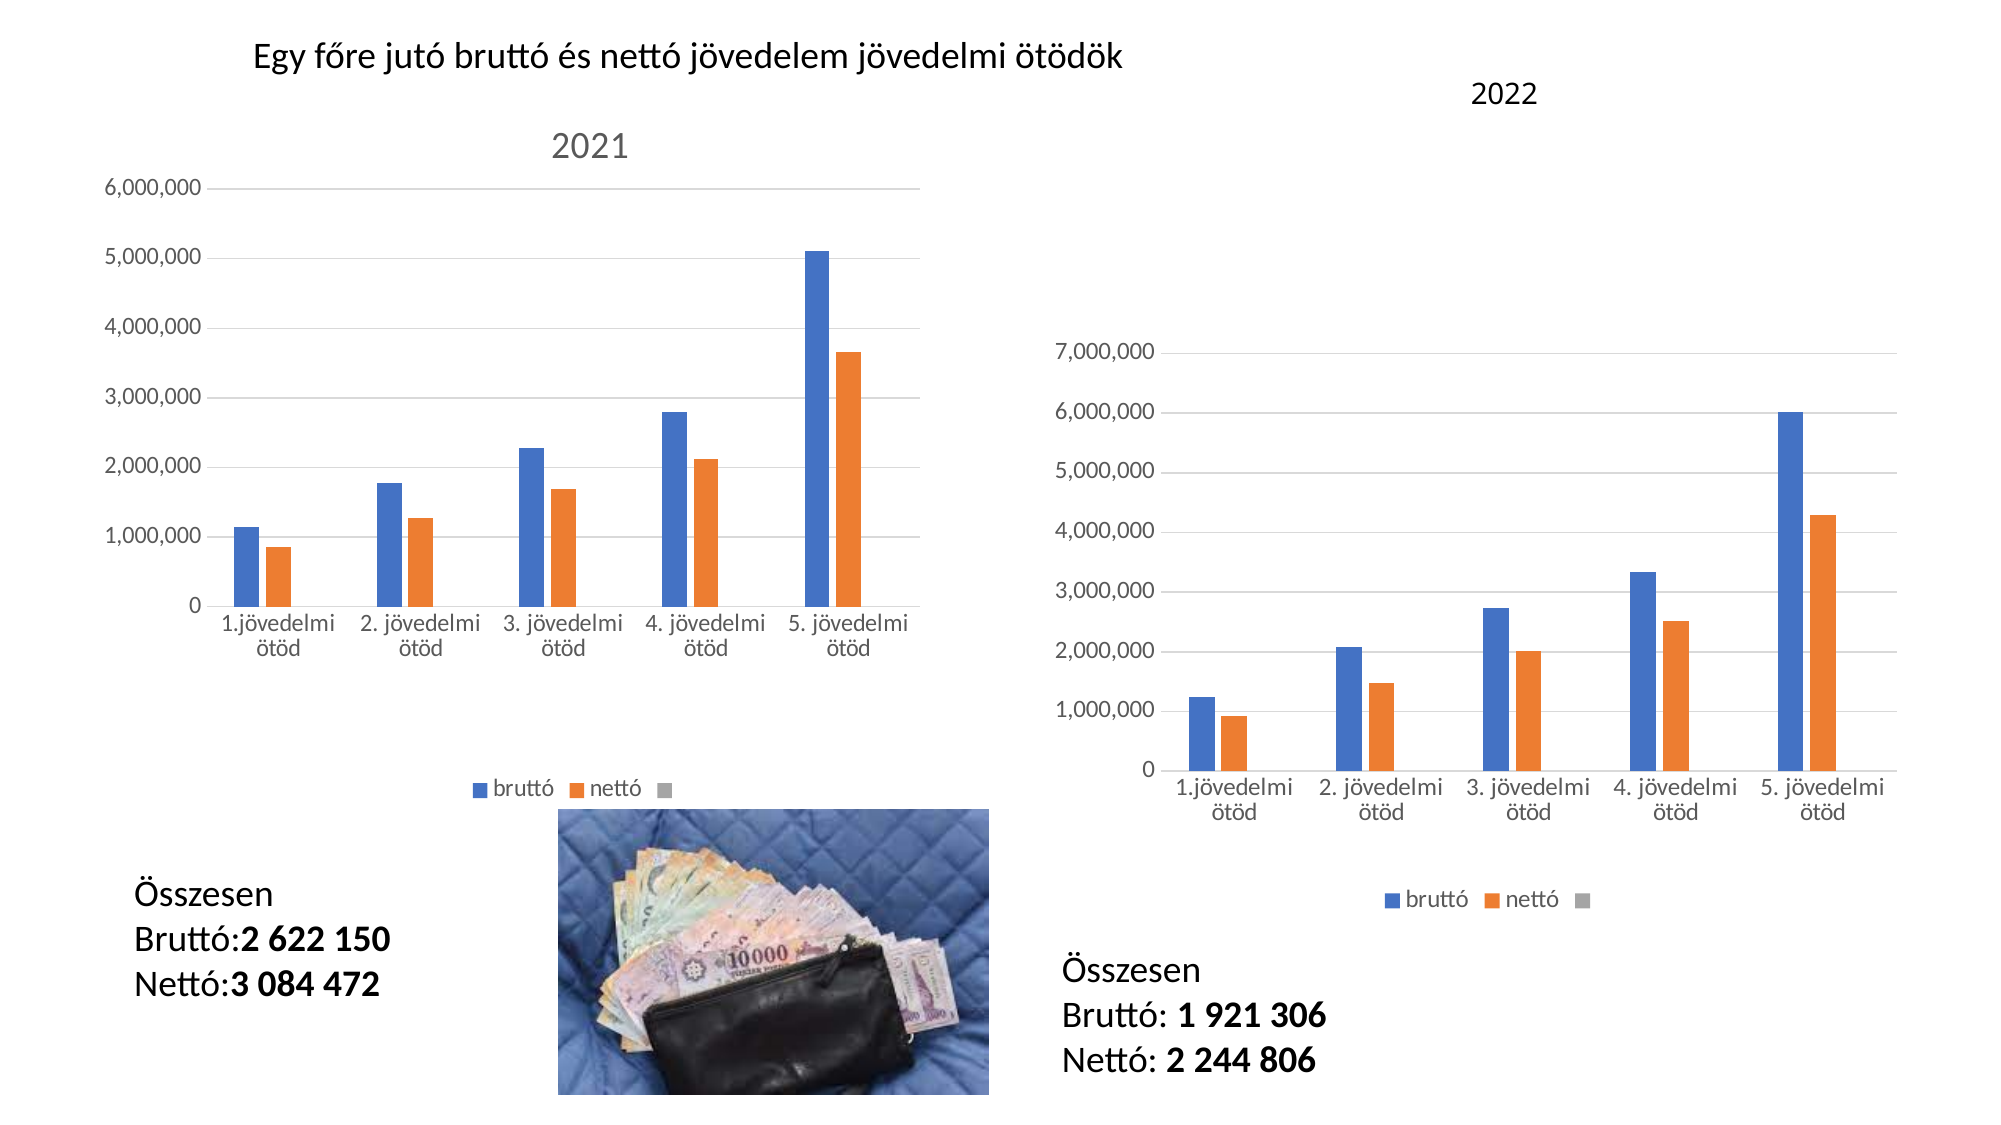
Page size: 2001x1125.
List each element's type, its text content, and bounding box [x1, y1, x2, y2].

text_box Egy főre jutó bruttó és nettó jövedelem jövedelmi ötödök [229, 23, 1641, 129]
text_box Összesen Bruttó:2 622 150 Nettó:3 084 472 [119, 861, 558, 1012]
picture [558, 809, 989, 1095]
text_box Összesen Bruttó: 1 921 306 Nettó: 2 244 806 [1047, 937, 1511, 1087]
chart [104, 95, 1978, 920]
